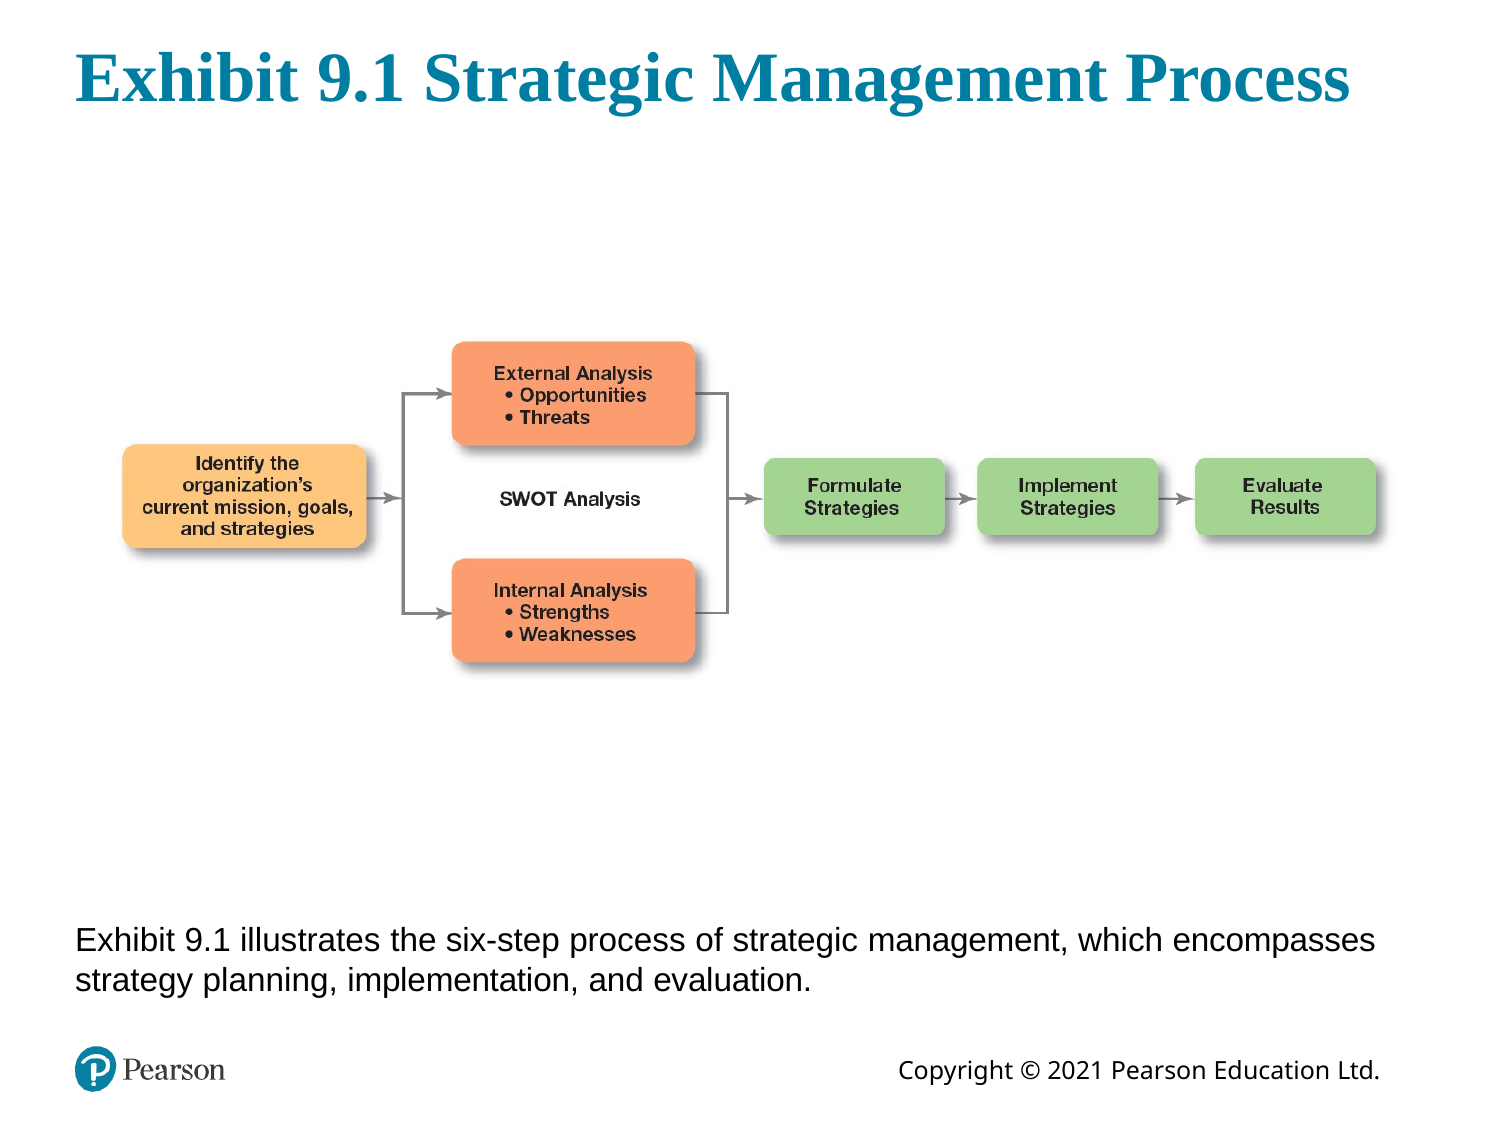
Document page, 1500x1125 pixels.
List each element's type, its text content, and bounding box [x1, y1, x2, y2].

footer Copyright © 2021 Pearson Education Ltd. [896, 1052, 1438, 1125]
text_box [74, 1046, 226, 1093]
title Exhibit 9.1 Strategic Management Process [72, 28, 1394, 219]
picture [118, 335, 1397, 683]
text_box Exhibit 9.1 illustrates the six-step process of strategic management, which encompasses strategy planning, implementation, and evaluation. [72, 914, 1382, 998]
